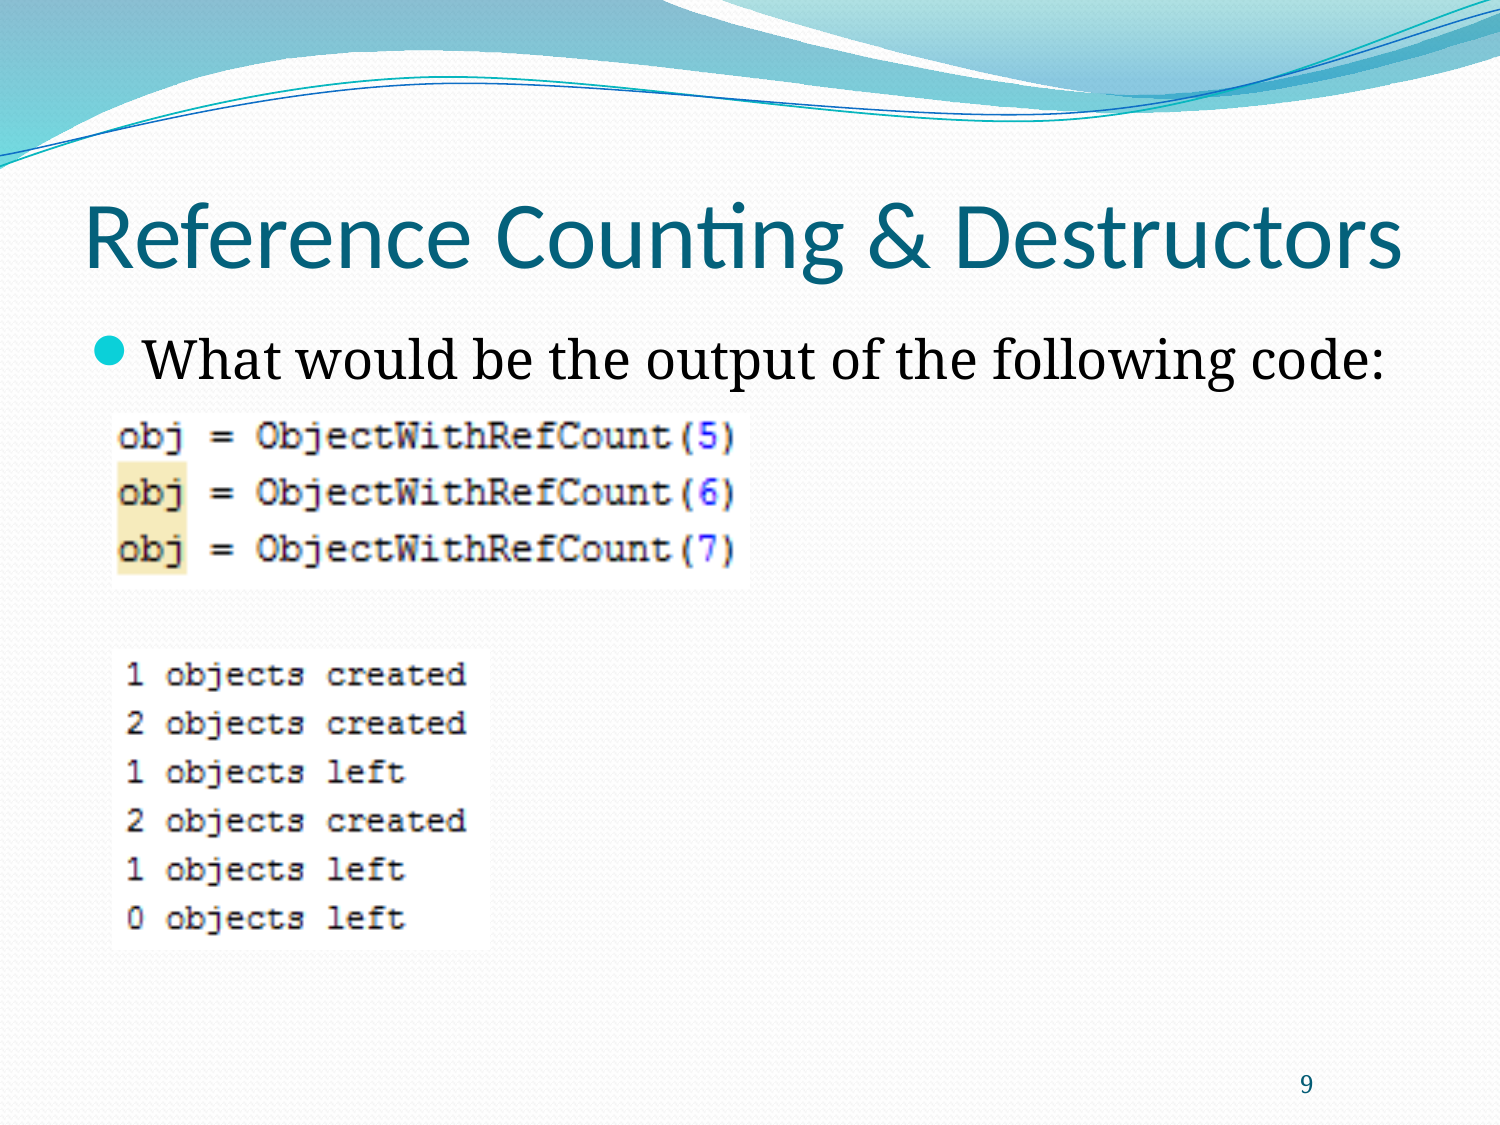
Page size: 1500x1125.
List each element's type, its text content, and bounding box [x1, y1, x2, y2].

picture [112, 413, 750, 589]
list Here is how we can add iteration to our own classes: We define an __iter__() method which returns an object with a __next__() method We can implement __next__() inside the class, and simply return self as the iterator [105, 651, 495, 963]
slide_number 9 [1299, 1042, 1425, 1103]
title Reference Counting & Destructors [83, 99, 1435, 288]
list Here is how we can add iteration to our own classes: We define an __iter__() method which returns an object with a __next__() method We can implement __next__() inside the class, and simply return self as the iterator [105, 414, 755, 602]
list What would be the output of the following code: [74, 317, 1426, 1038]
picture [112, 649, 490, 951]
